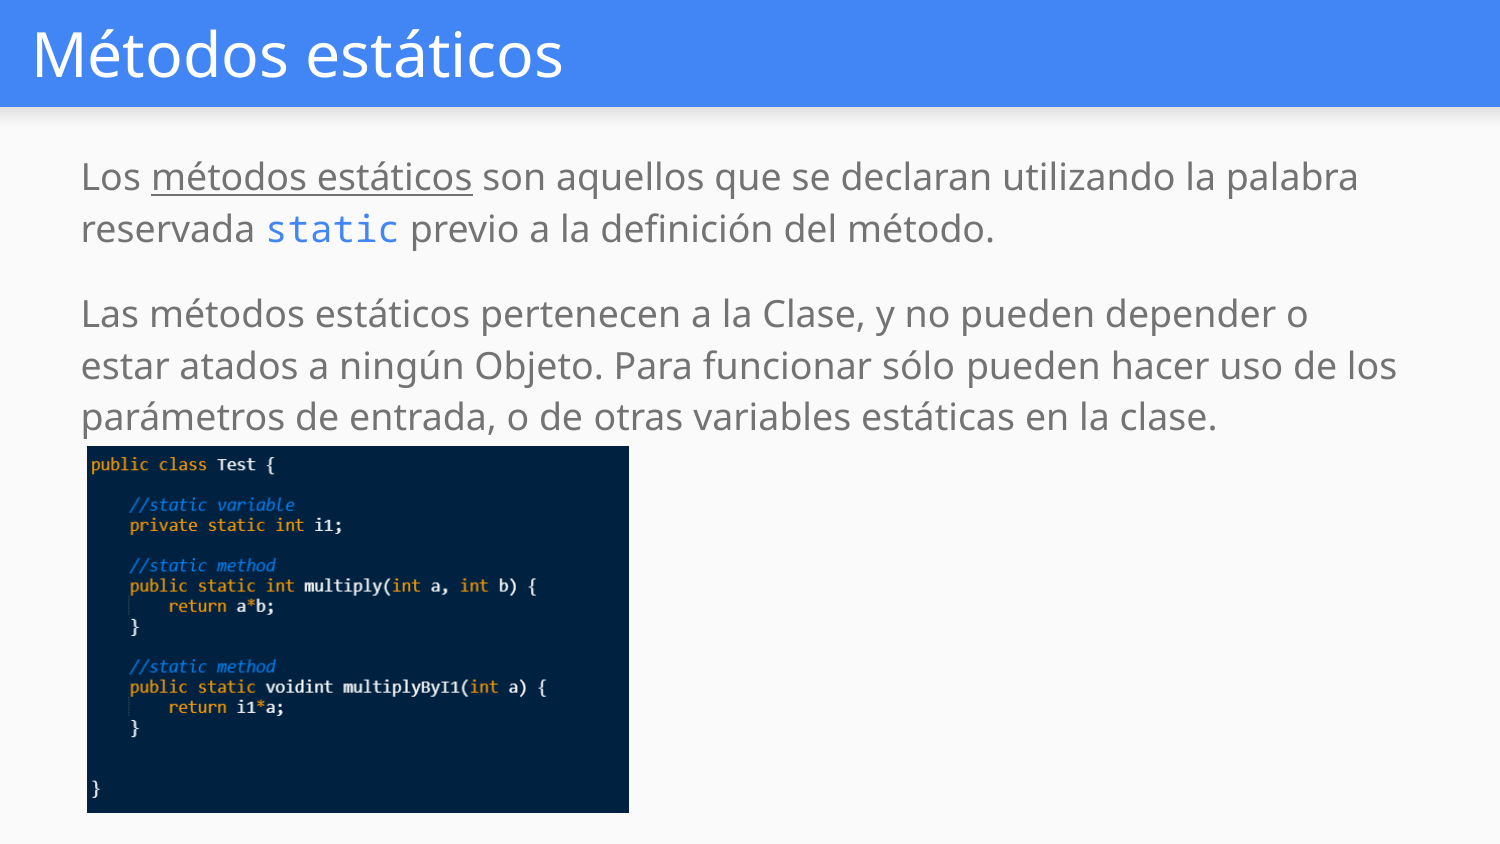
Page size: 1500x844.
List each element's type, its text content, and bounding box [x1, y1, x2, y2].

title Métodos estáticos [16, 2, 1464, 102]
picture [87, 446, 629, 813]
list Los métodos estáticos son aquellos que se declaran utilizando la palabra reservada static previo a la definición del método. Las métodos estáticos pertenecen a la Clase, y no pueden depender o estar atados a ningún Objeto. Para funcionar sólo pueden hacer uso de los parámetros de entrada, o de otras variables estáticas en la clase. [65, 131, 1415, 441]
